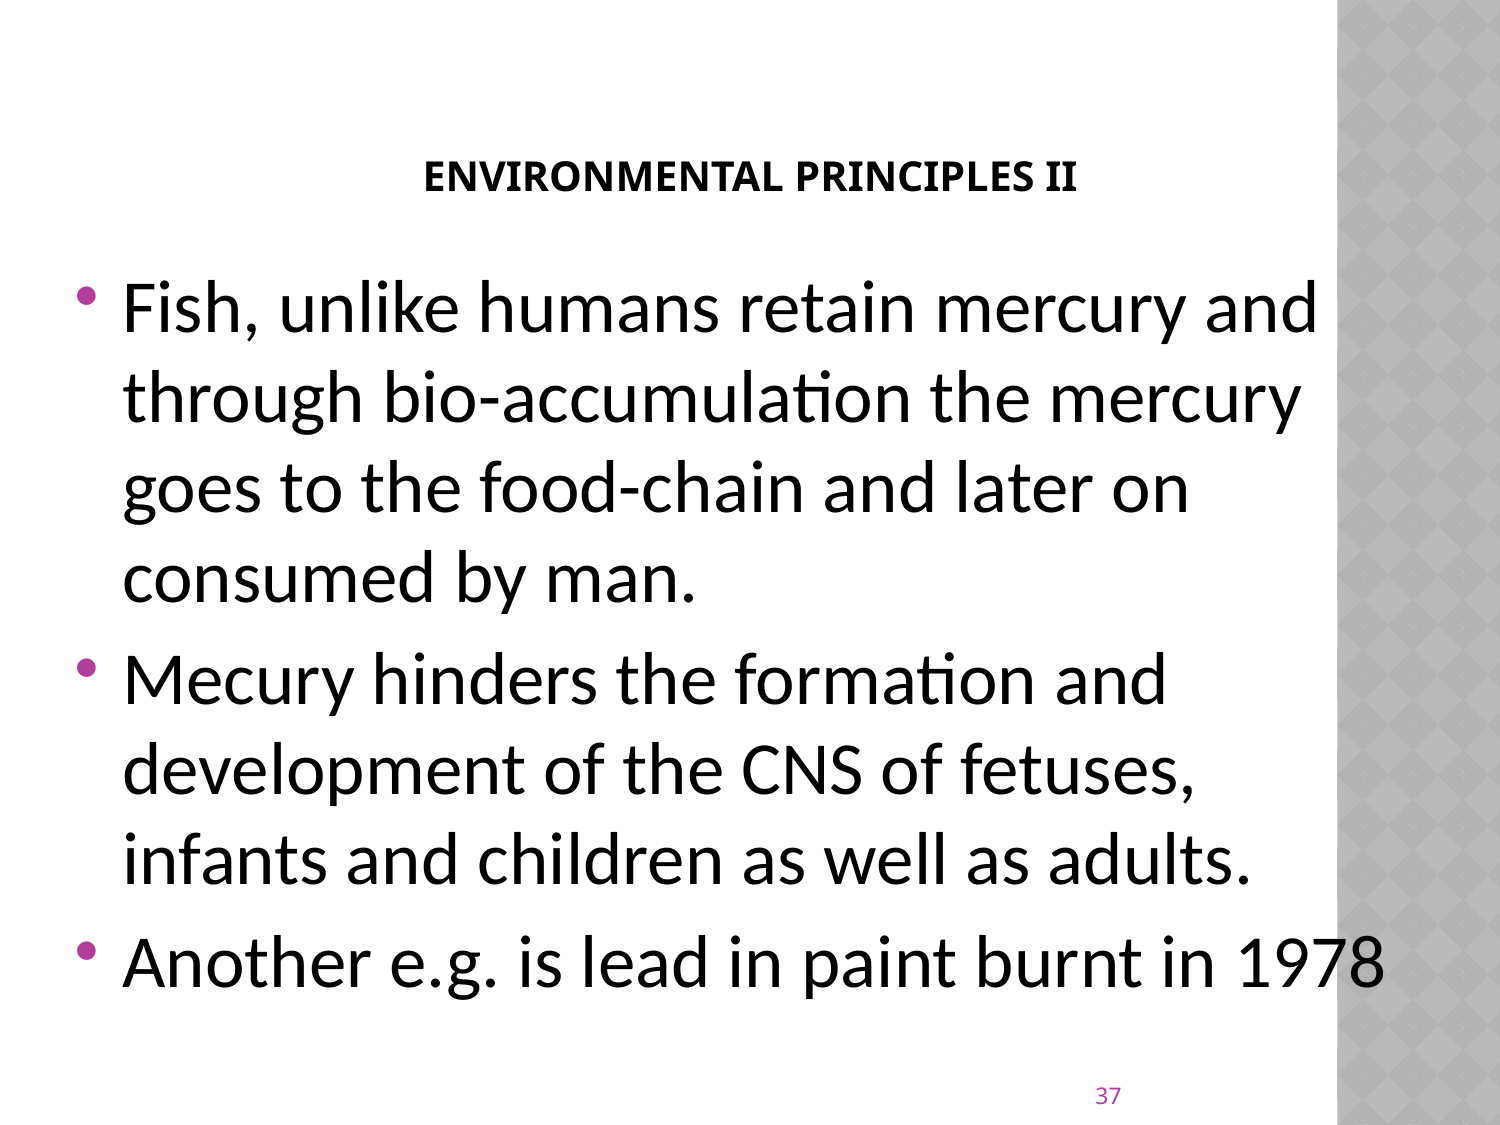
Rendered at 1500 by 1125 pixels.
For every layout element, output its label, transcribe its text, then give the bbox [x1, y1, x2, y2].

title Environmental Principles II [75, 50, 1425, 200]
list Fish, unlike humans retain mercury and through bio-accumulation the mercury goes to the food-chain and later on consumed by man. Mecury hinders the formation and development of the CNS of fetuses, infants and children as well as adults. Another e.g. is lead in paint burnt in 1978 [62, 249, 1425, 1038]
slide_number 37 [1025, 1075, 1122, 1113]
